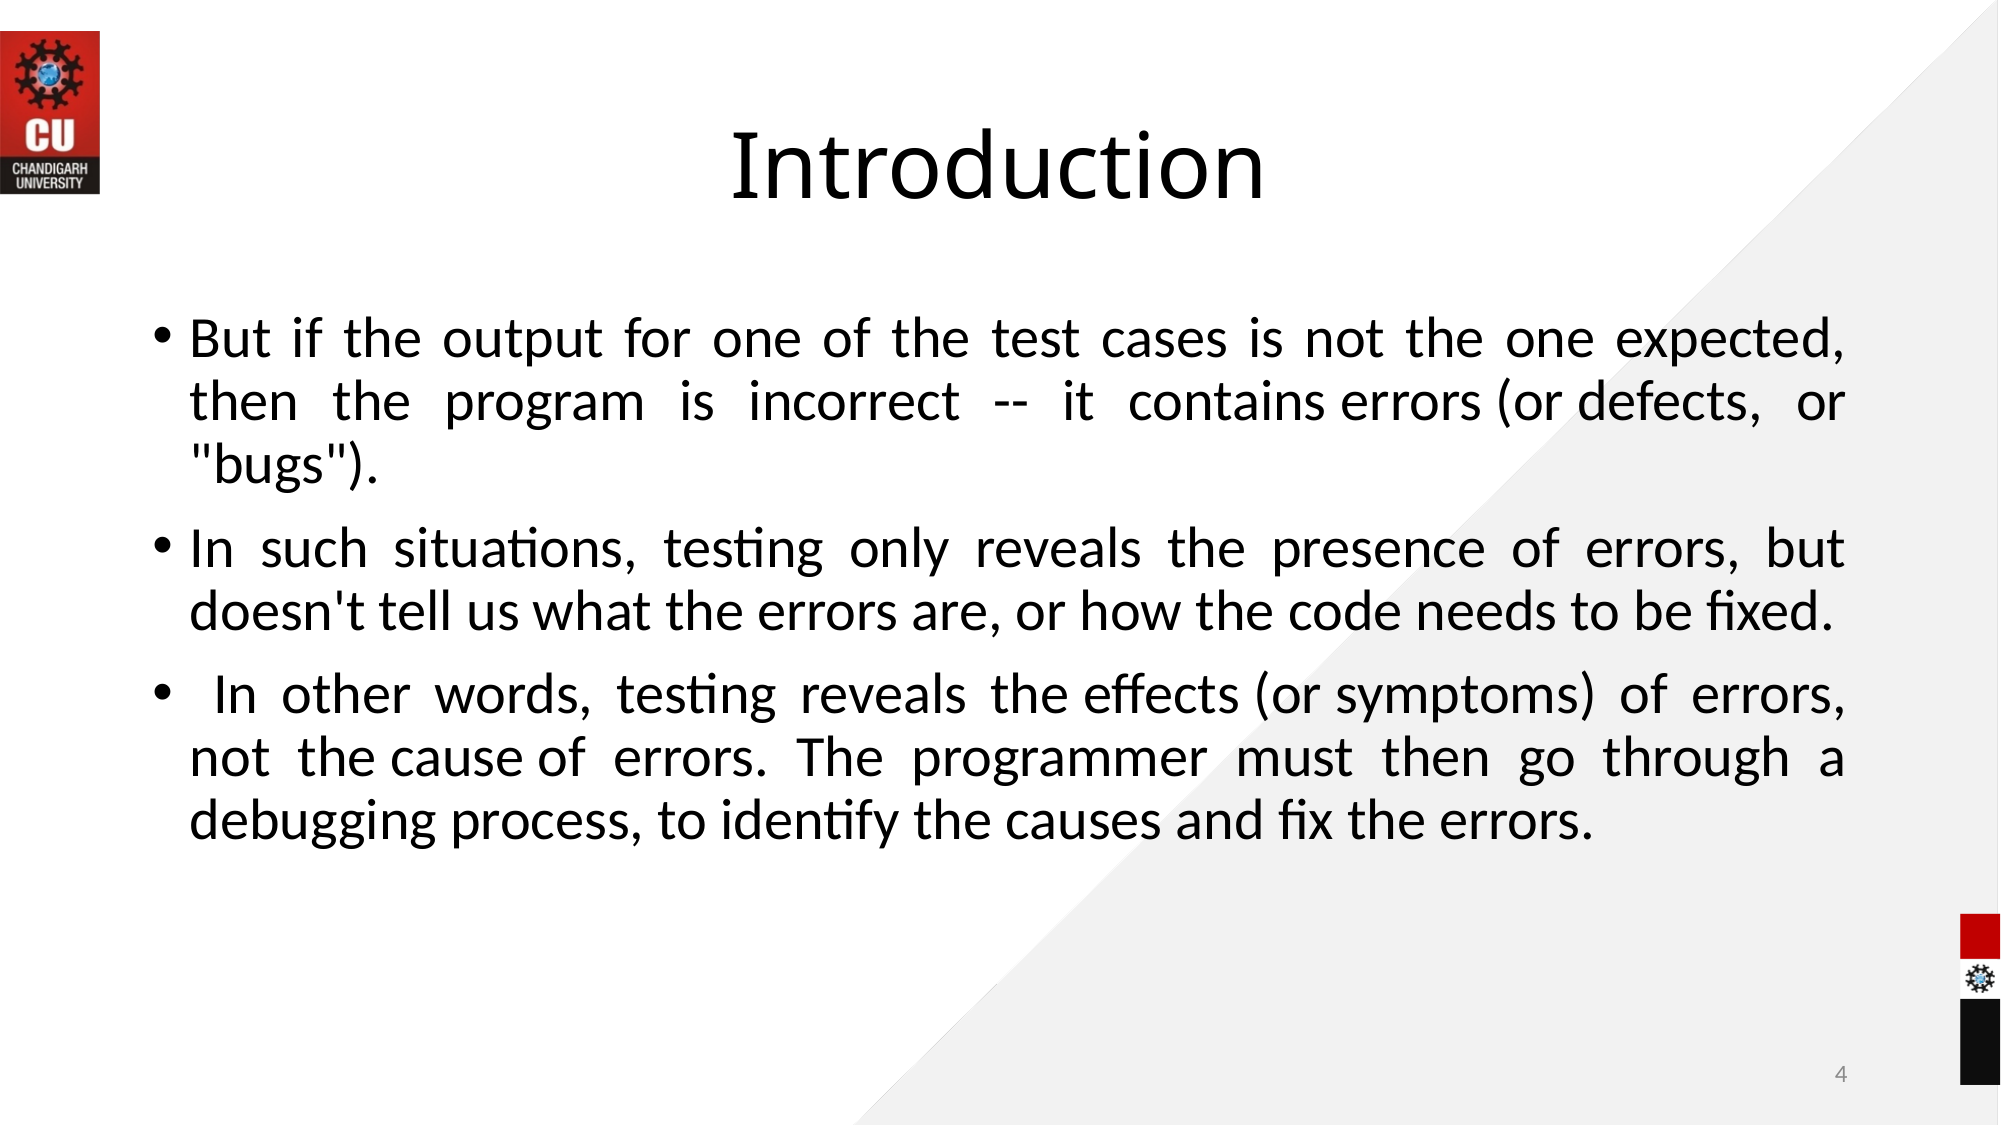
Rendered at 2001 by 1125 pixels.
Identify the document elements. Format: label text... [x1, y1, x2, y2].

picture [0, 0, 2001, 1125]
slide_number 4 [1412, 1042, 1863, 1103]
title Introduction [137, 59, 1863, 278]
list But if the output for one of the test cases is not the one expected, then the program is incorrect -- it contains errors (or defects, or "bugs"). In such situations, testing only reveals the presence of errors, but doesn't tell us what the errors are, or how the code needs to be fixed. In other words, testing reveals the effects (or symptoms) of errors, not the cause of errors. The programmer must then go through a debugging process, to identify the causes and fix the errors. [137, 299, 1863, 1014]
